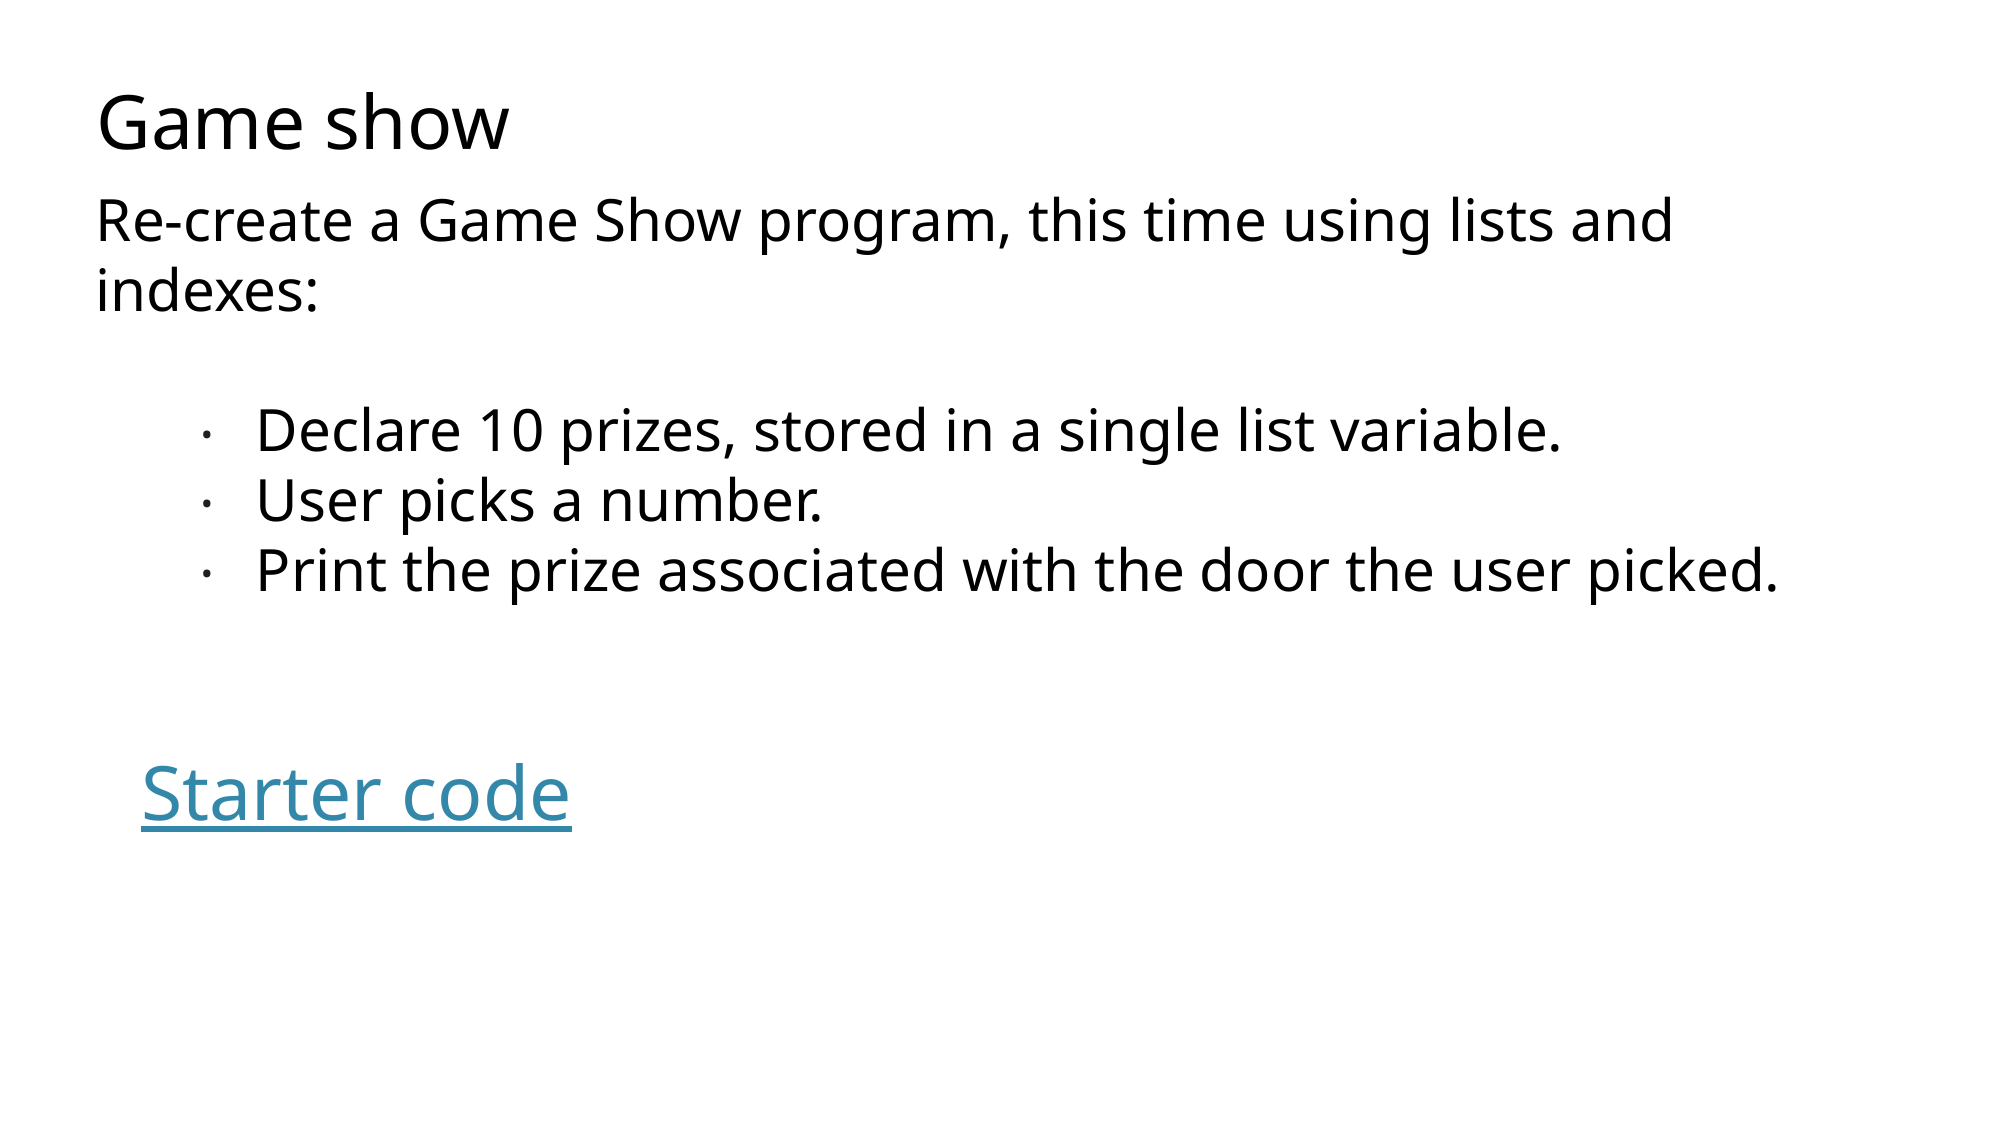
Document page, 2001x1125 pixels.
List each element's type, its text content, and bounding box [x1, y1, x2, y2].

title Game show [96, 75, 1904, 183]
text_box Starter code [126, 738, 765, 844]
list Re-create a Game Show program, this time using lists and indexes: Declare 10 prizes, stored in a single list variable. User picks a number. Print the prize associated with the door the user picked. [95, 183, 1904, 822]
